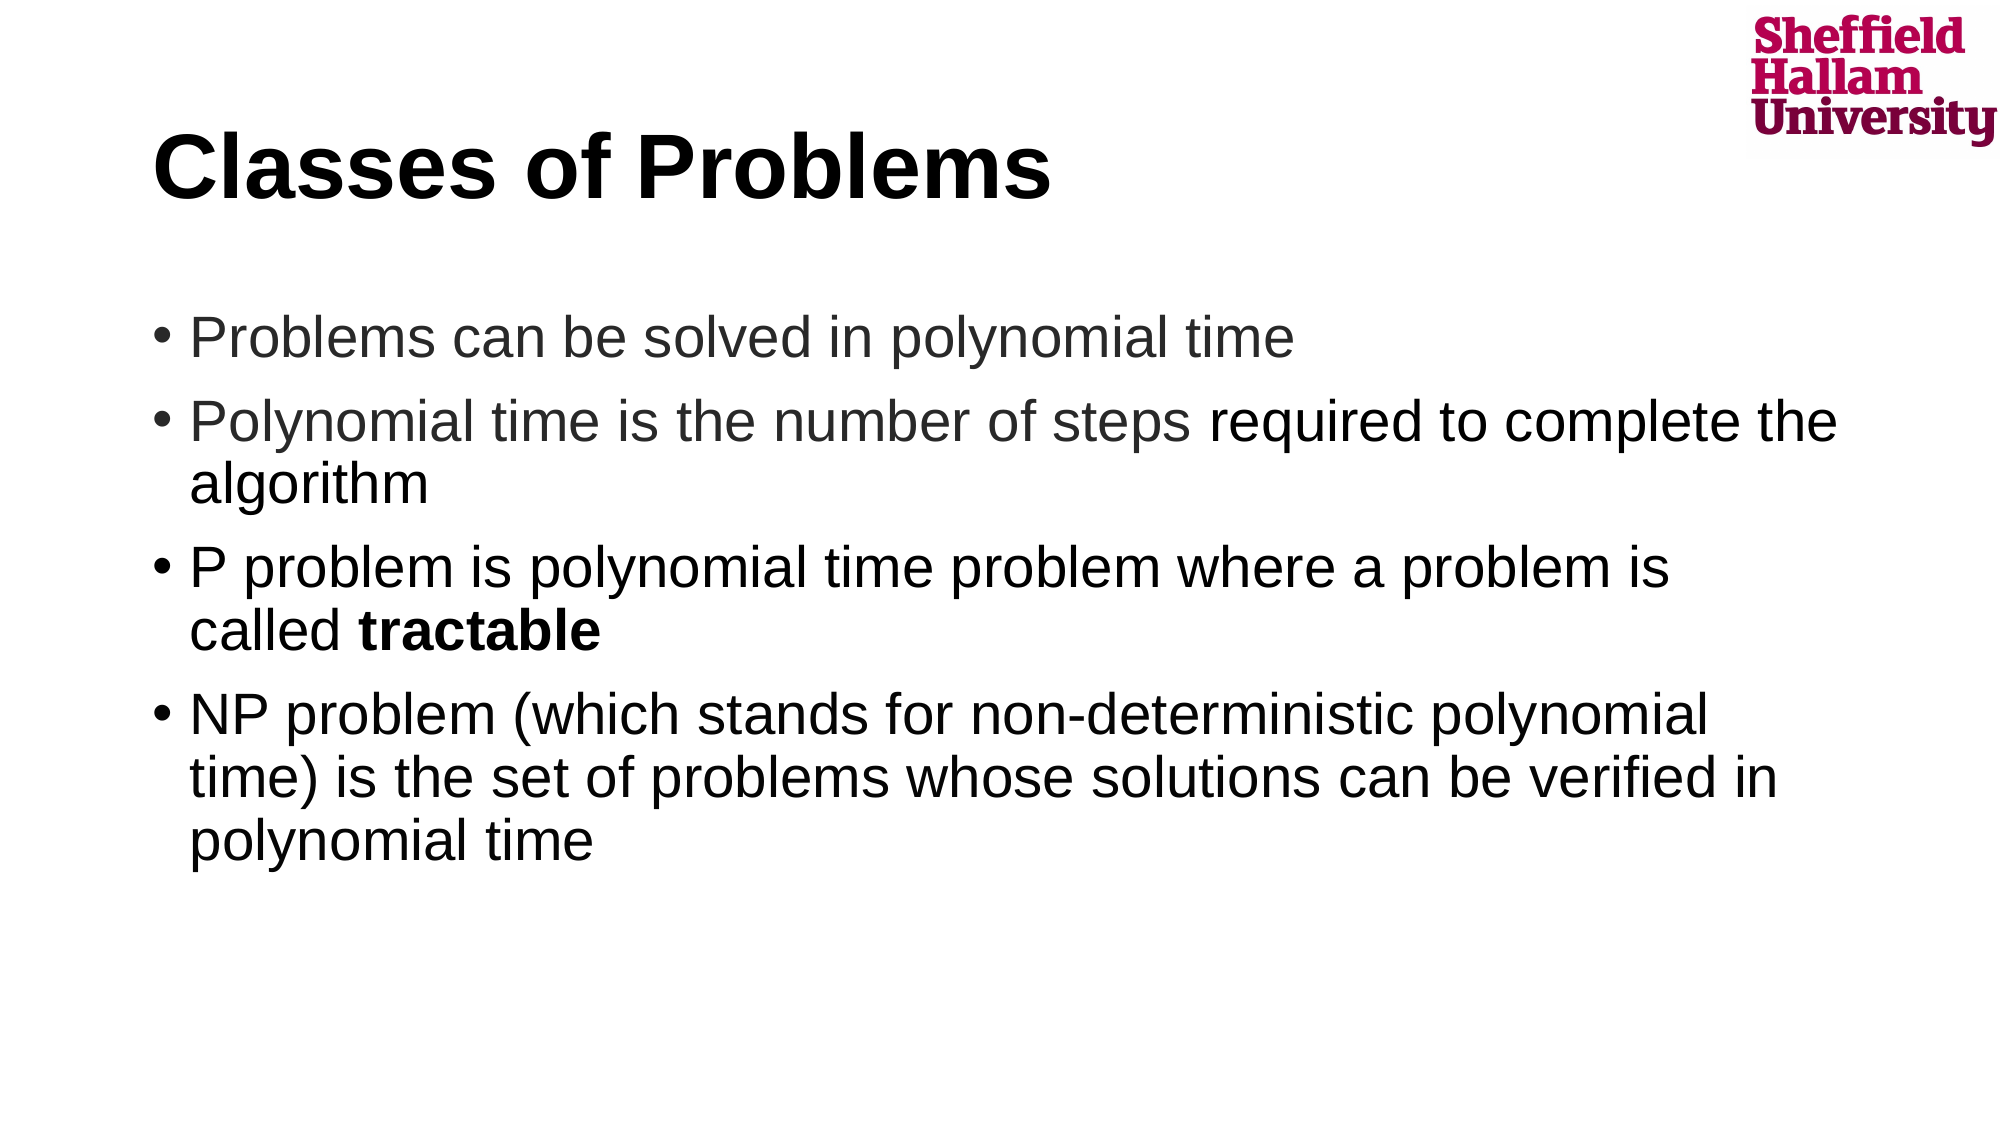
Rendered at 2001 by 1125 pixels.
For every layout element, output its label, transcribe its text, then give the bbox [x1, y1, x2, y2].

picture [1746, 5, 2000, 159]
title Classes of Problems [137, 59, 1863, 278]
list Problems can be solved in polynomial time Polynomial time is the number of steps required to complete the algorithm P problem is polynomial time problem where a problem is called tractable NP problem (which stands for non-deterministic polynomial time) is the set of problems whose solutions can be verified in polynomial time [137, 299, 1863, 1014]
